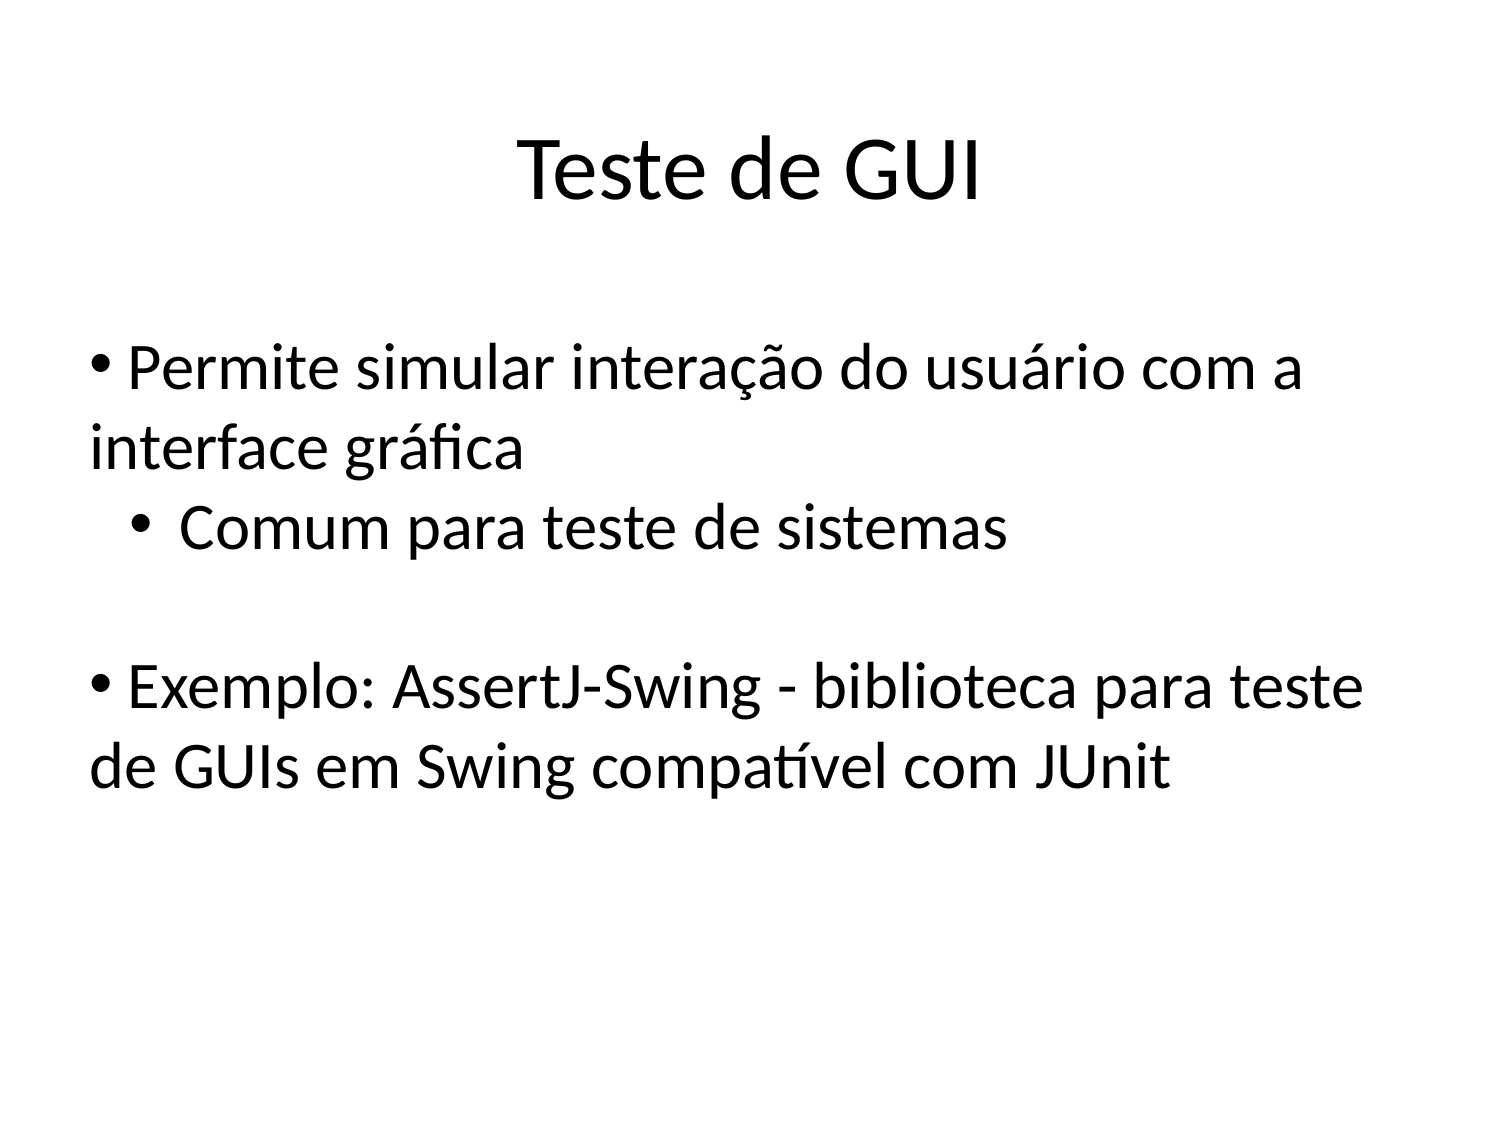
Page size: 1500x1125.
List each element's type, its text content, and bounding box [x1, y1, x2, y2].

text_box Teste de GUI [74, 45, 1425, 233]
text_box Permite simular interação do usuário com a interface gráfica Comum para teste de sistemas Exemplo: AssertJ-Swing - biblioteca para teste de GUIs em Swing compatível com JUnit [74, 262, 1425, 1078]
